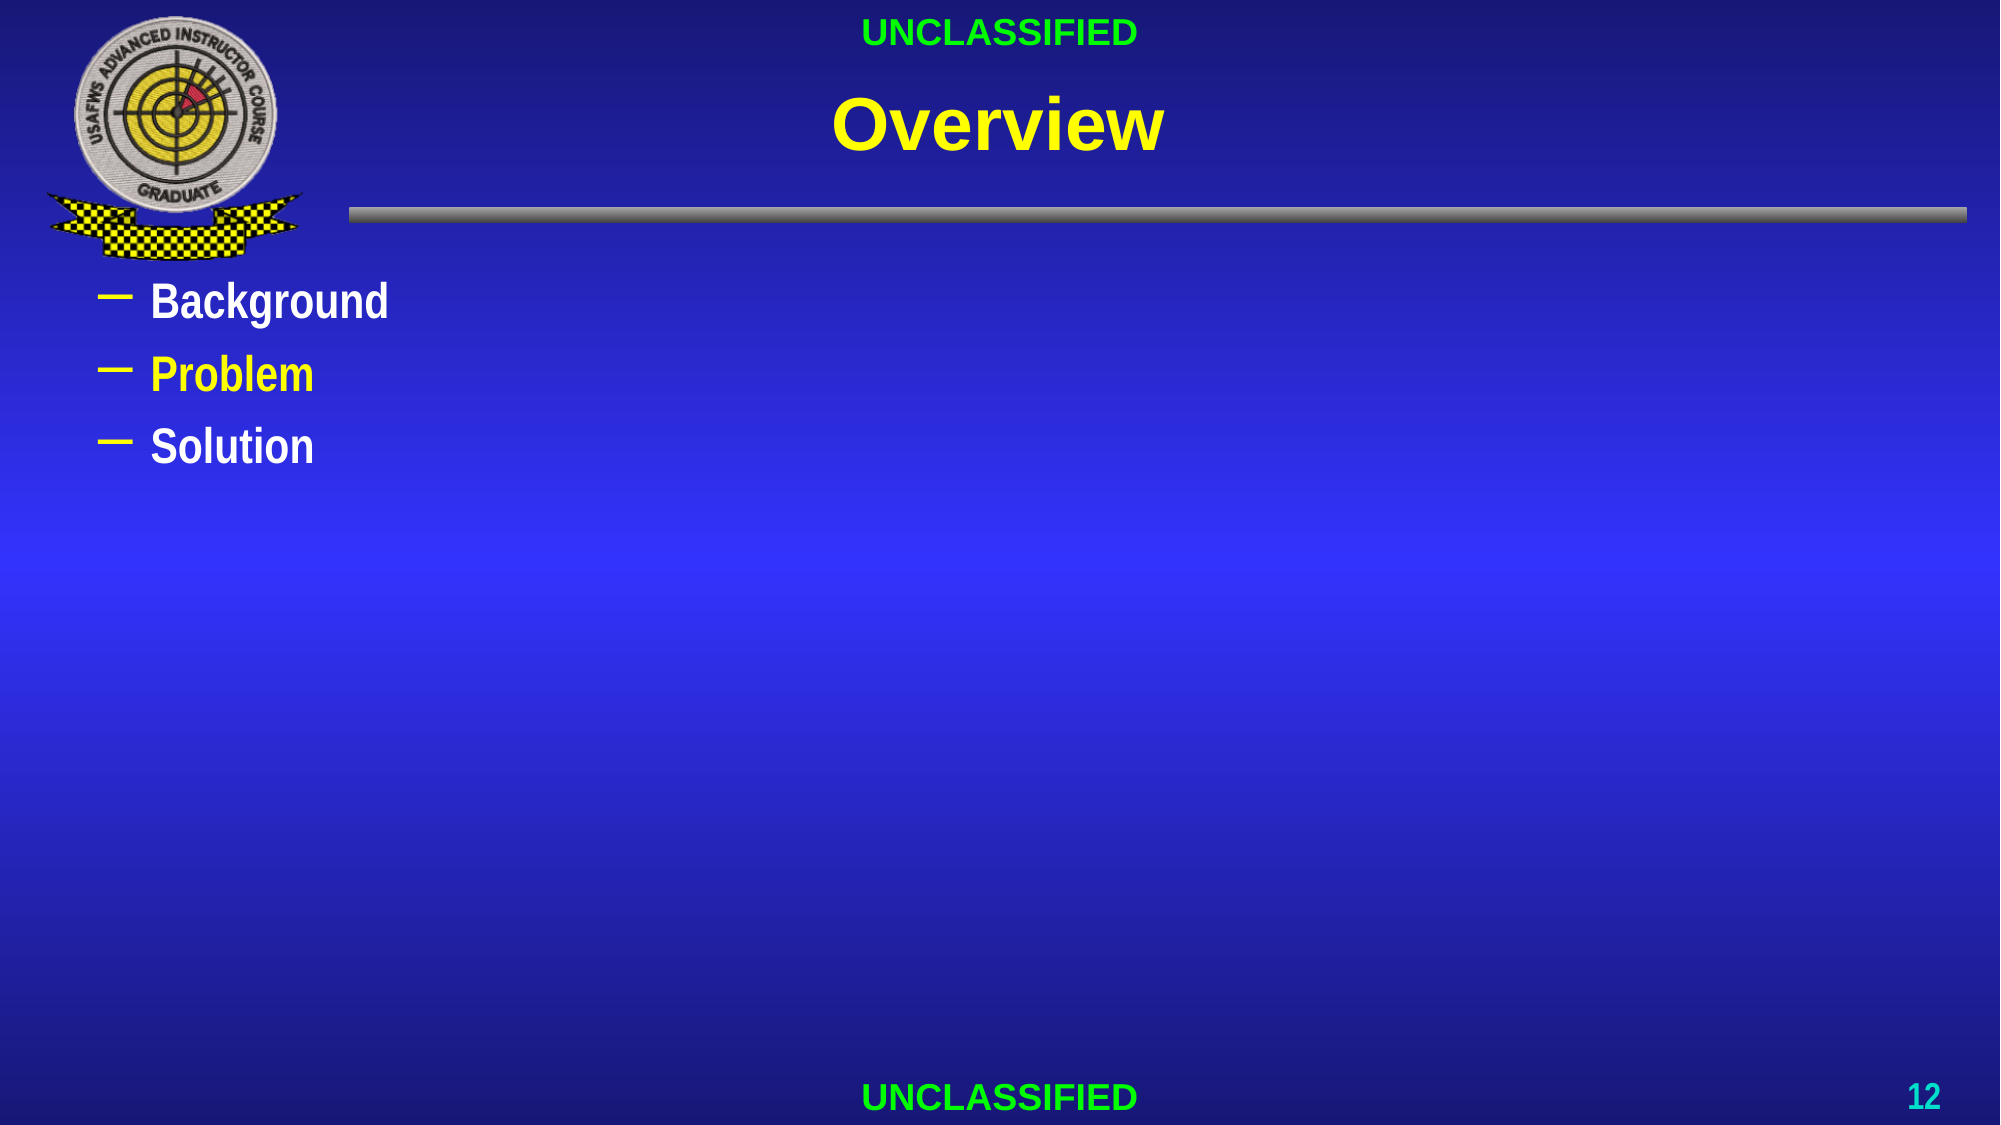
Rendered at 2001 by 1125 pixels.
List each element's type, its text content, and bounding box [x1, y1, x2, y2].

picture [45, 15, 303, 262]
title Overview [348, 32, 1648, 221]
list Background Problem Solution [82, 261, 1918, 1049]
